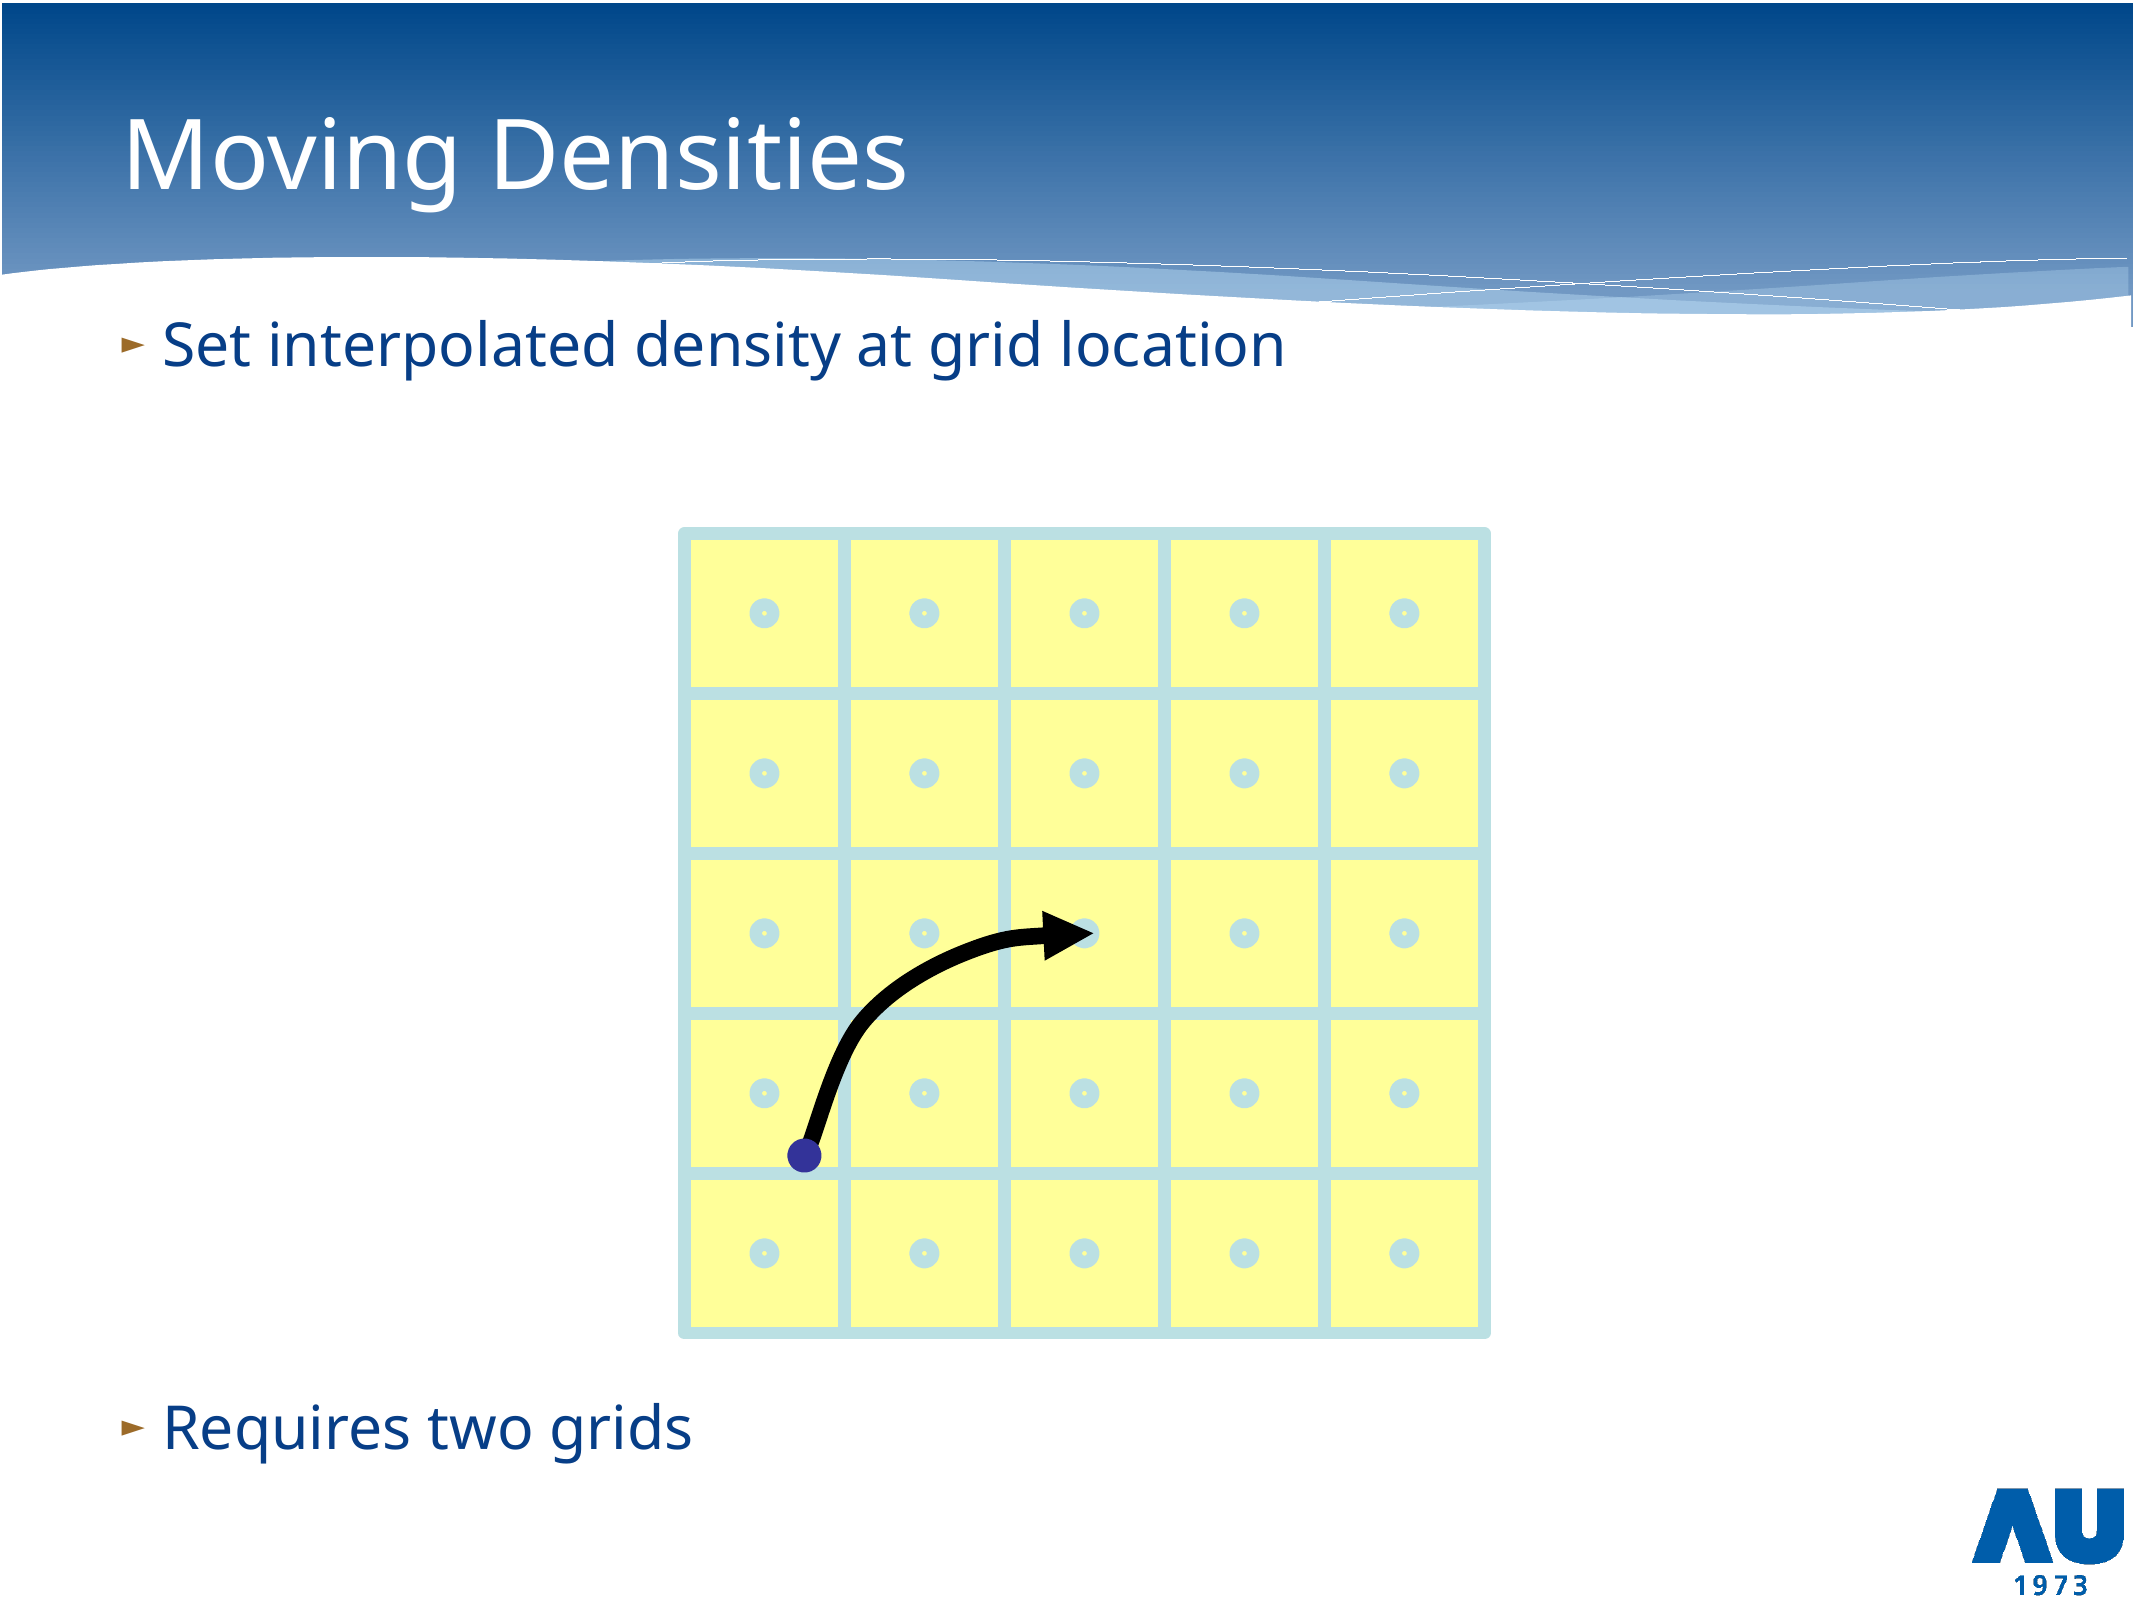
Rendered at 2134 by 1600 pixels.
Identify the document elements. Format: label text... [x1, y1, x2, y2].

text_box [684, 533, 1485, 1334]
list Set interpolated density at grid location Requires two grids [106, 298, 2027, 1483]
picture [1968, 1486, 2127, 1600]
title Moving Densities [106, 34, 2027, 267]
